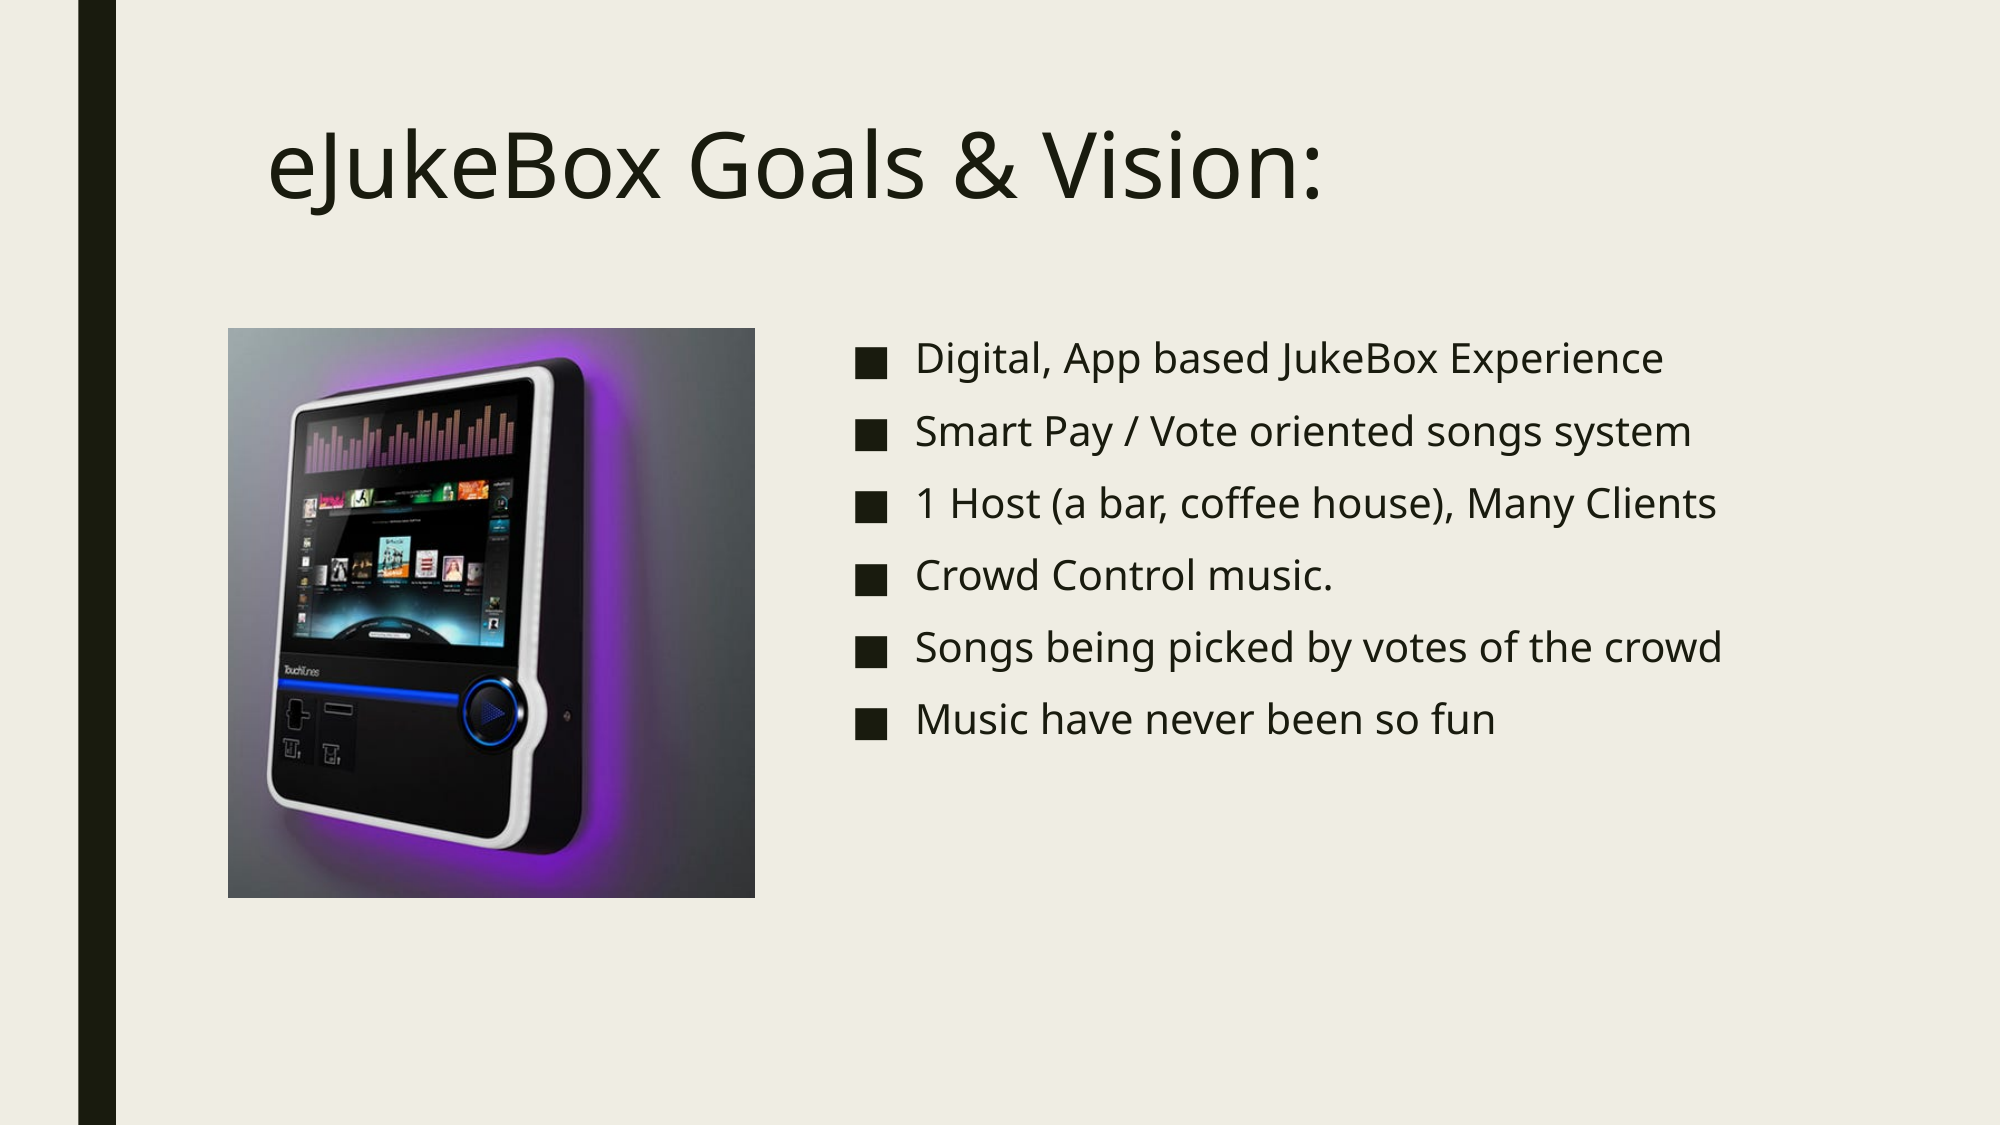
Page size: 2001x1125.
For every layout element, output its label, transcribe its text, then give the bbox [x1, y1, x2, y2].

title eJukeBox Goals & Vision: [228, 112, 1850, 357]
picture [228, 328, 755, 898]
list Digital, App based JukeBox Experience Smart Pay / Vote oriented songs system 1 Host (a bar, coffee house), Many Clients Crowd Control music. Songs being picked by votes of the crowd Music have never been so fun [836, 328, 1850, 852]
